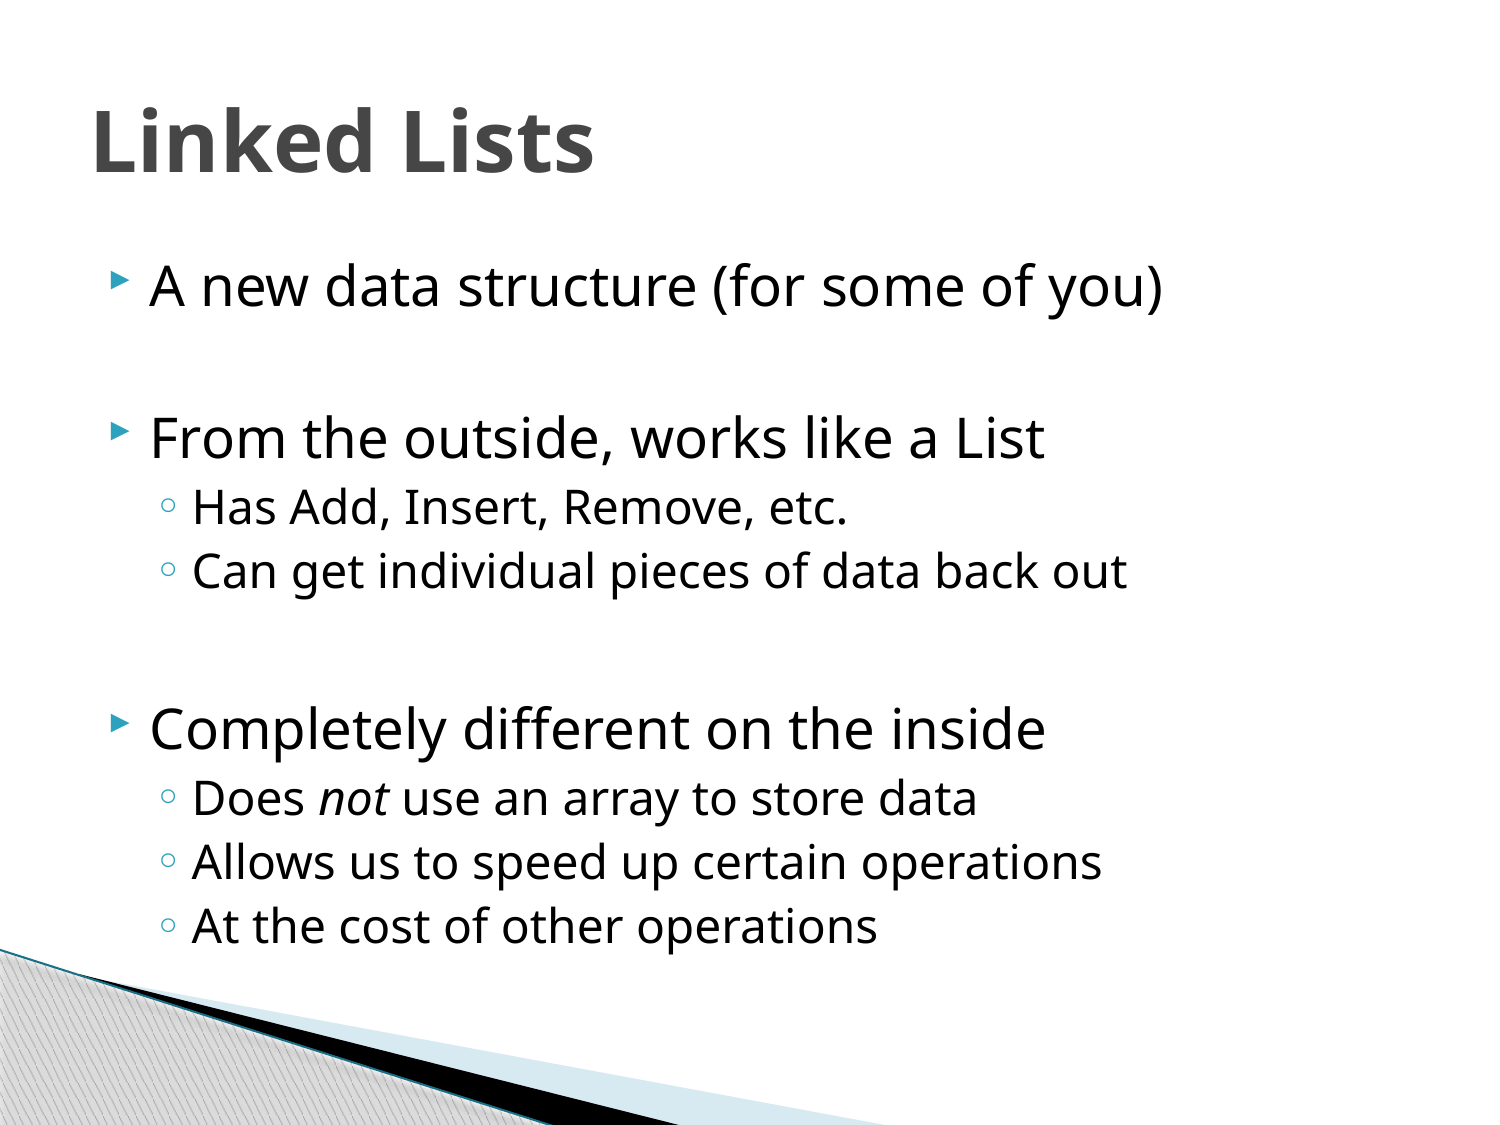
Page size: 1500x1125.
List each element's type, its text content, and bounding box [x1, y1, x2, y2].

list A new data structure (for some of you) From the outside, works like a List Has Add, Insert, Remove, etc. Can get individual pieces of data back out Completely different on the inside Does not use an array to store data Allows us to speed up certain operations At the cost of other operations [75, 243, 1425, 986]
title Linked Lists [75, 45, 1425, 233]
